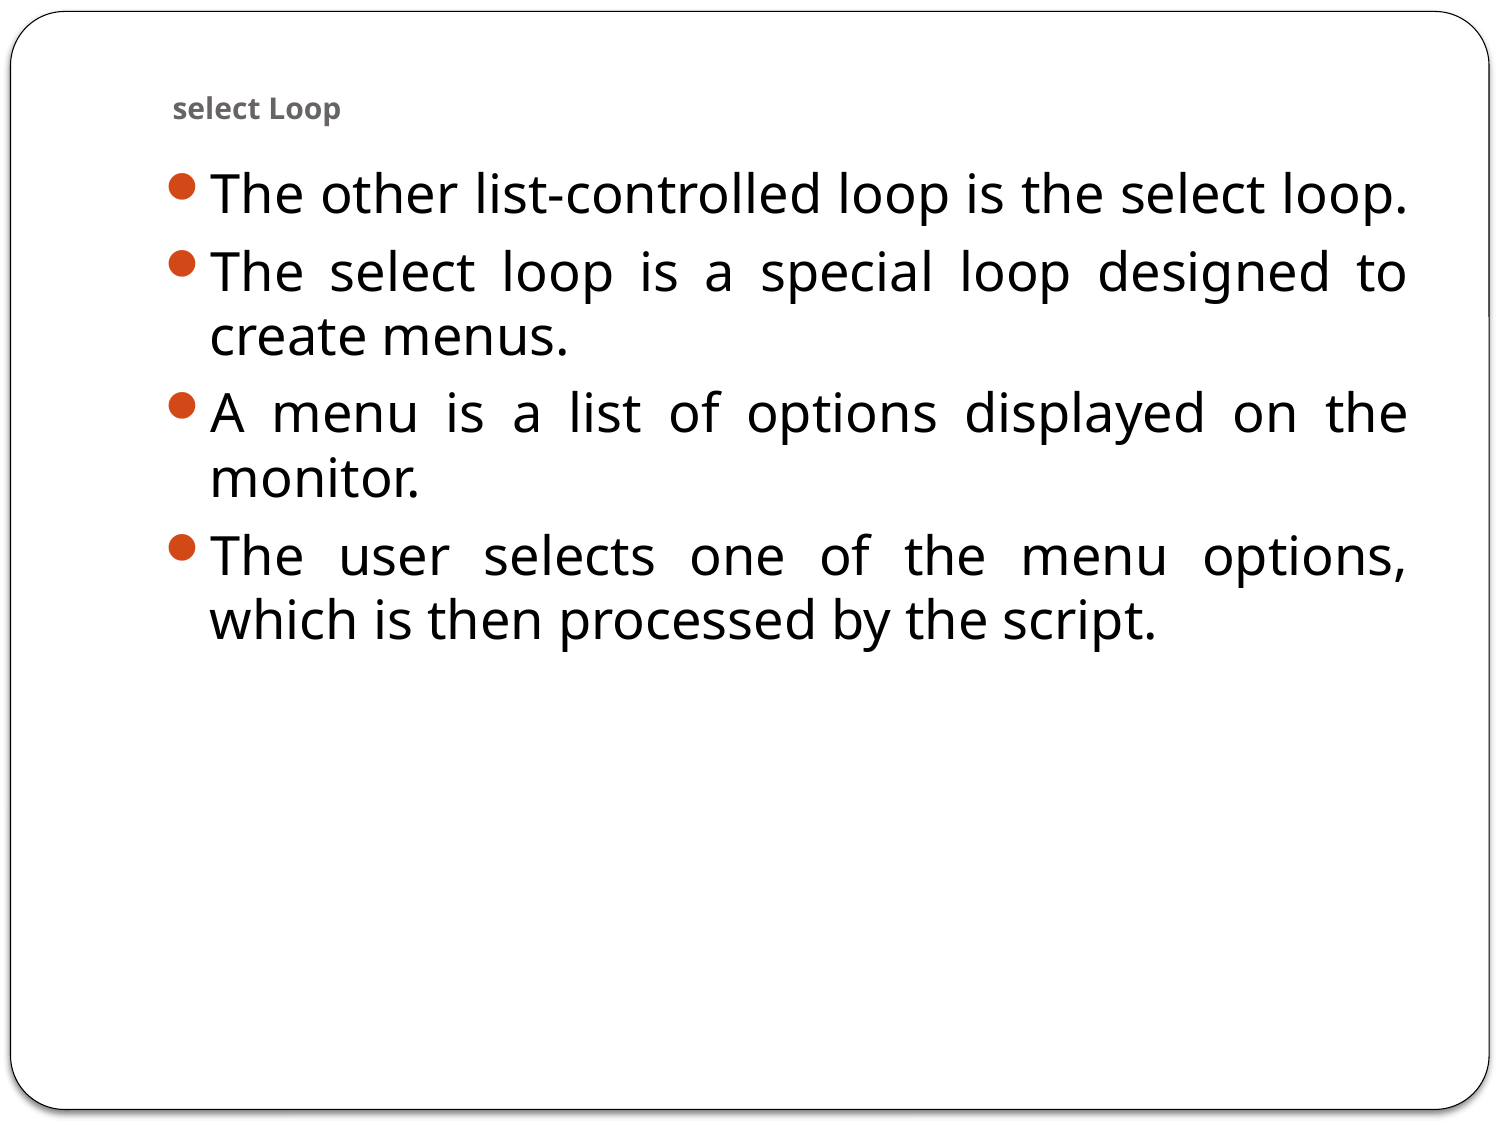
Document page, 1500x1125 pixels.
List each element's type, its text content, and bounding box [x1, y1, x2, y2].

list The other list-controlled loop is the select loop. The select loop is a special loop designed to create menus. A menu is a list of options displayed on the monitor. The user selects one of the menu options, which is then processed by the script. [150, 152, 1425, 988]
title select Loop [150, 45, 1425, 141]
